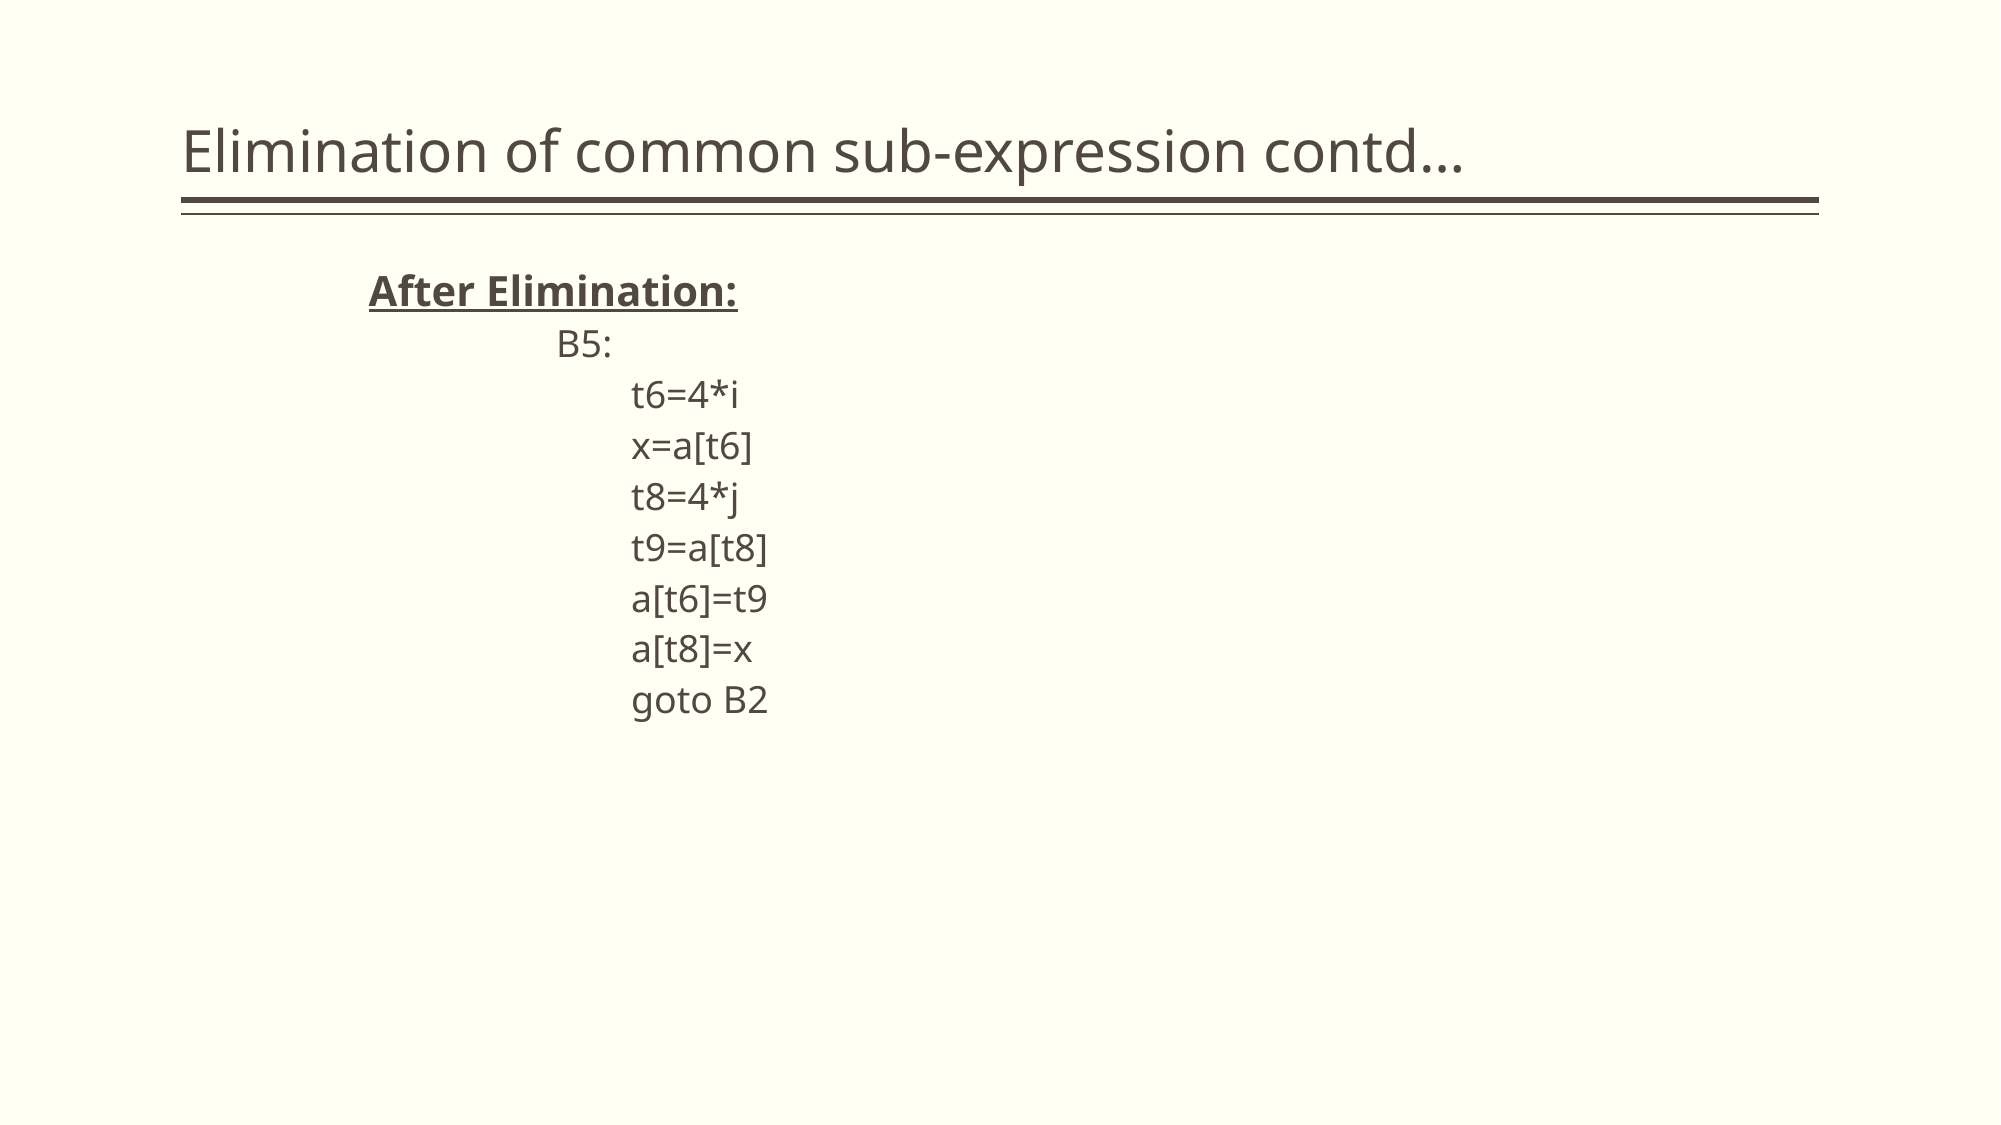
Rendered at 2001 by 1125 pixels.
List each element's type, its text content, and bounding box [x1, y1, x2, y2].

list After Elimination: B5: t6=4*i x=a[t6] t8=4*j t9=a[t8] a[t6]=t9 a[t8]=x goto B2 [181, 262, 1819, 1013]
title Elimination of common sub-expression contd… [181, 12, 1819, 193]
